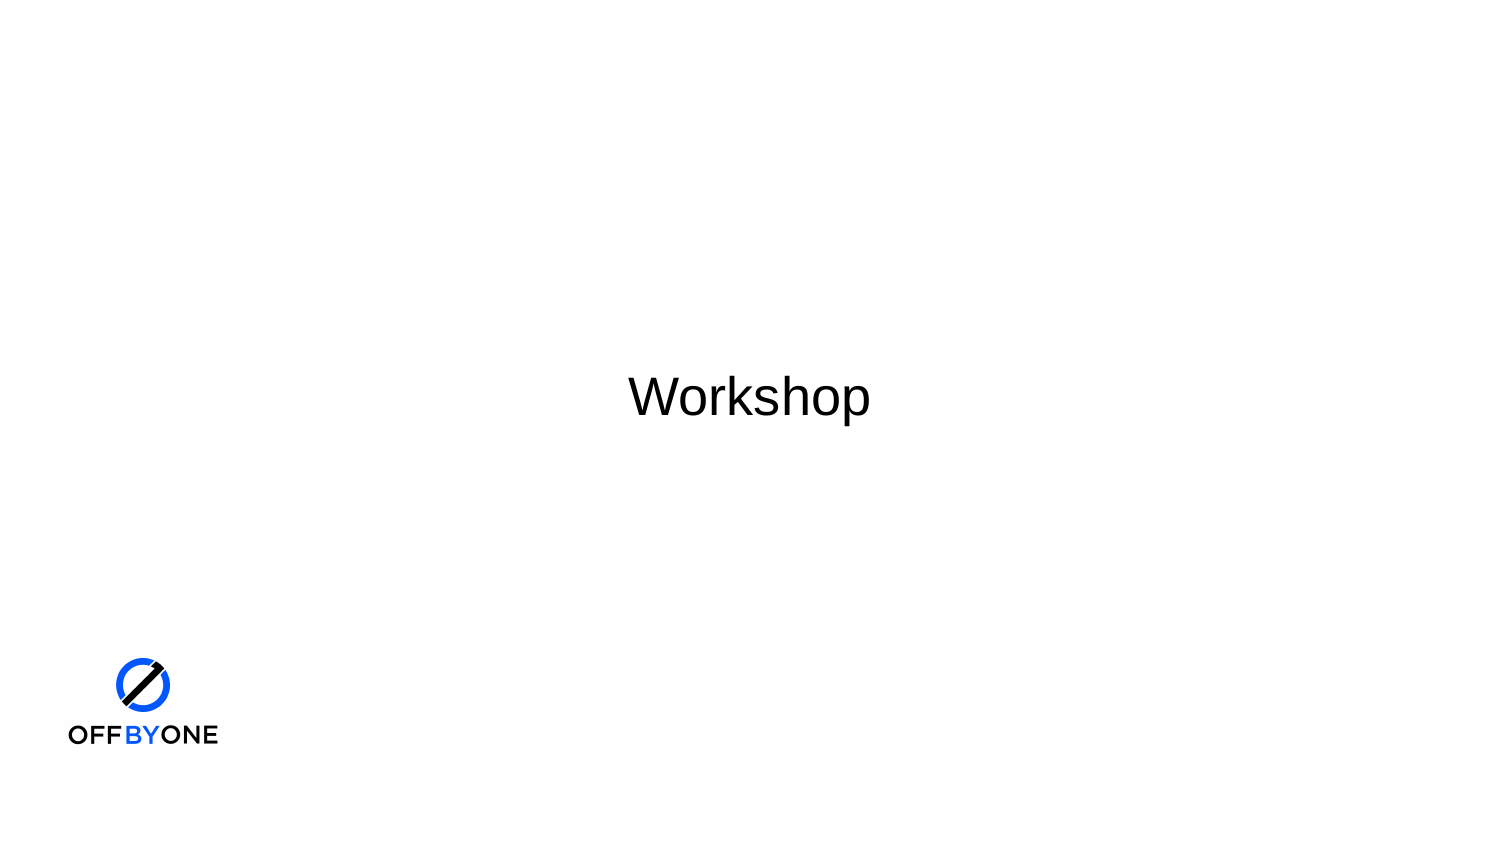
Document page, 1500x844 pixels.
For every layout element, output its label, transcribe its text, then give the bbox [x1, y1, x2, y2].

title Workshop [607, 346, 893, 498]
picture [0, 557, 286, 844]
